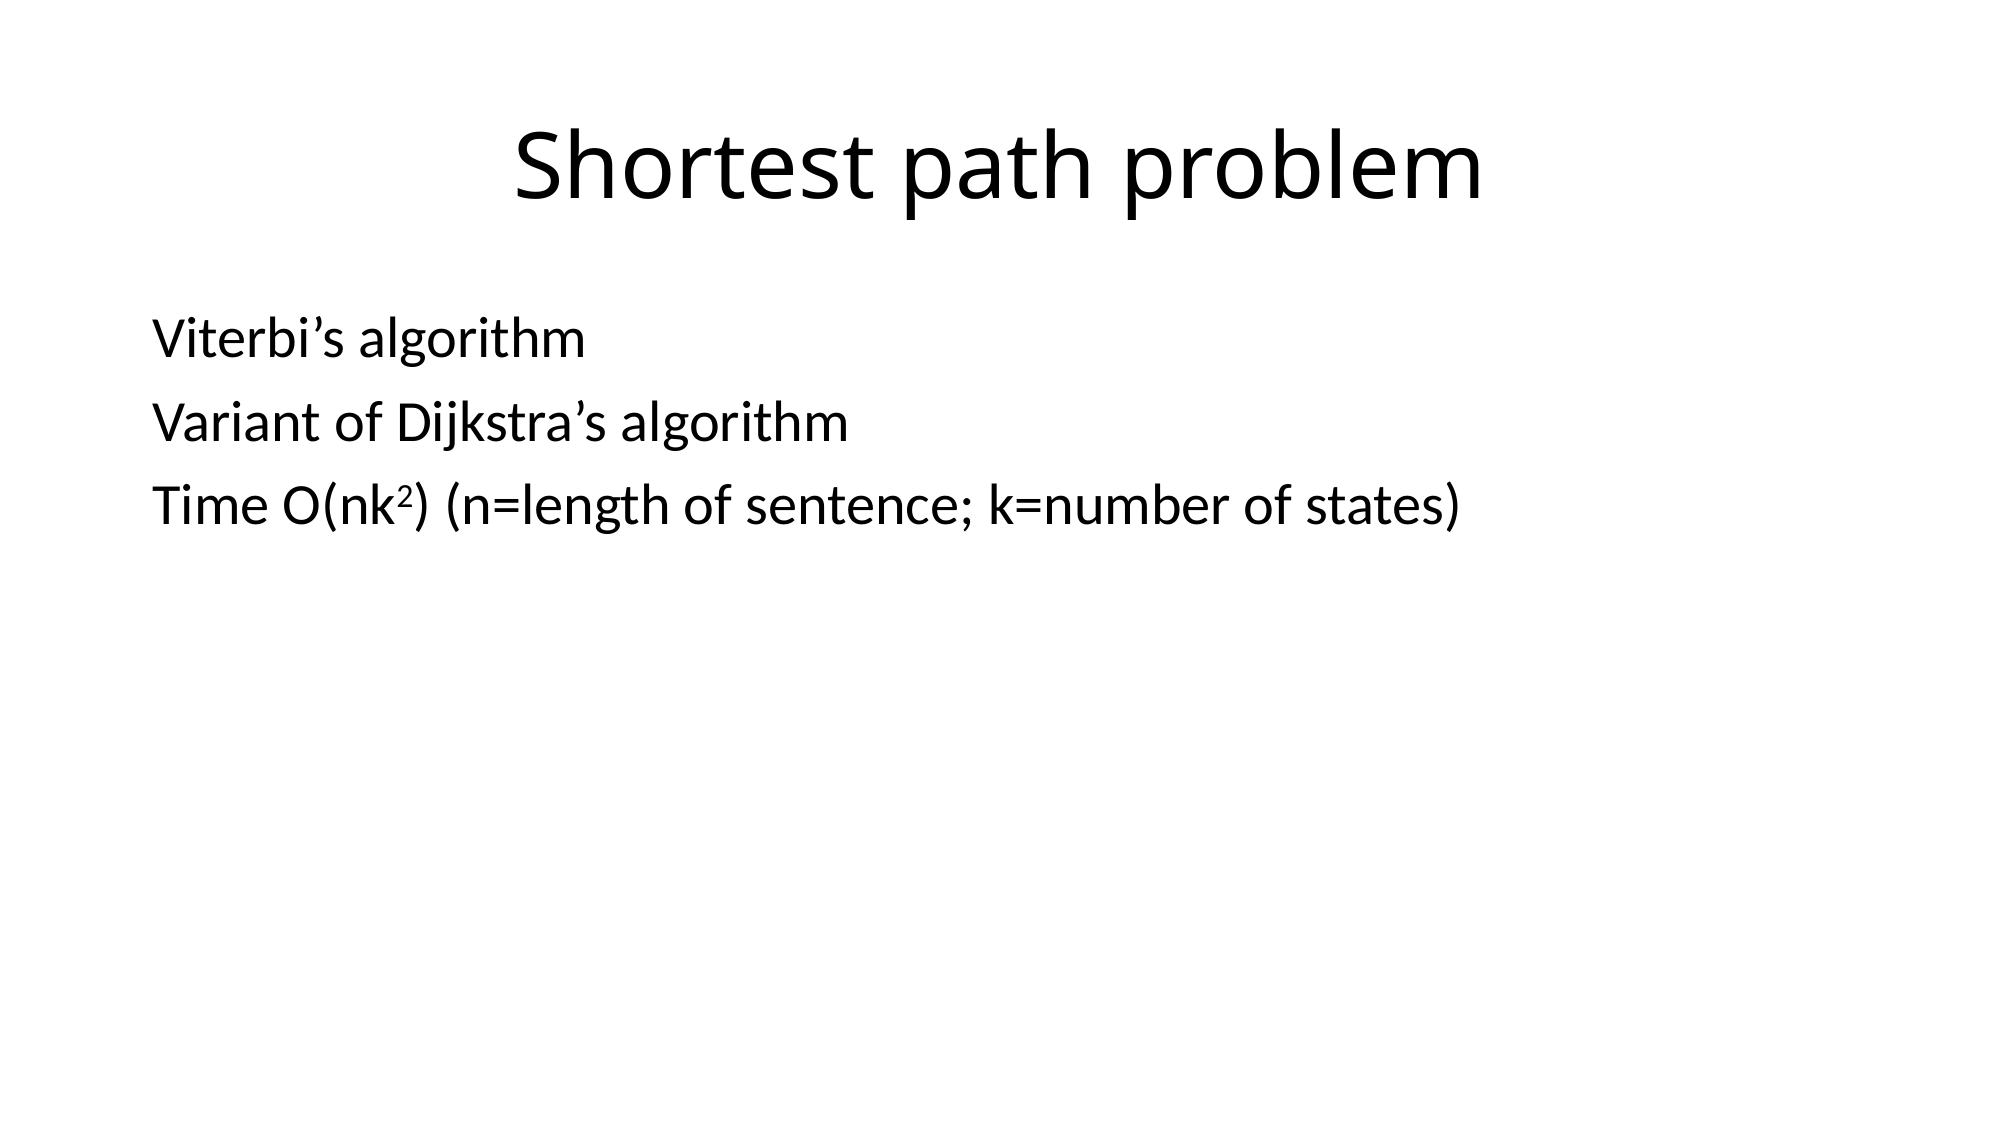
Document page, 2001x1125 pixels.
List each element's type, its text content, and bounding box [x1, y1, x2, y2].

title Shortest path problem [137, 59, 1863, 278]
list Viterbi’s algorithm Variant of Dijkstra’s algorithm Time O(nk2) (n=length of sentence; k=number of states) [137, 299, 1863, 1014]
